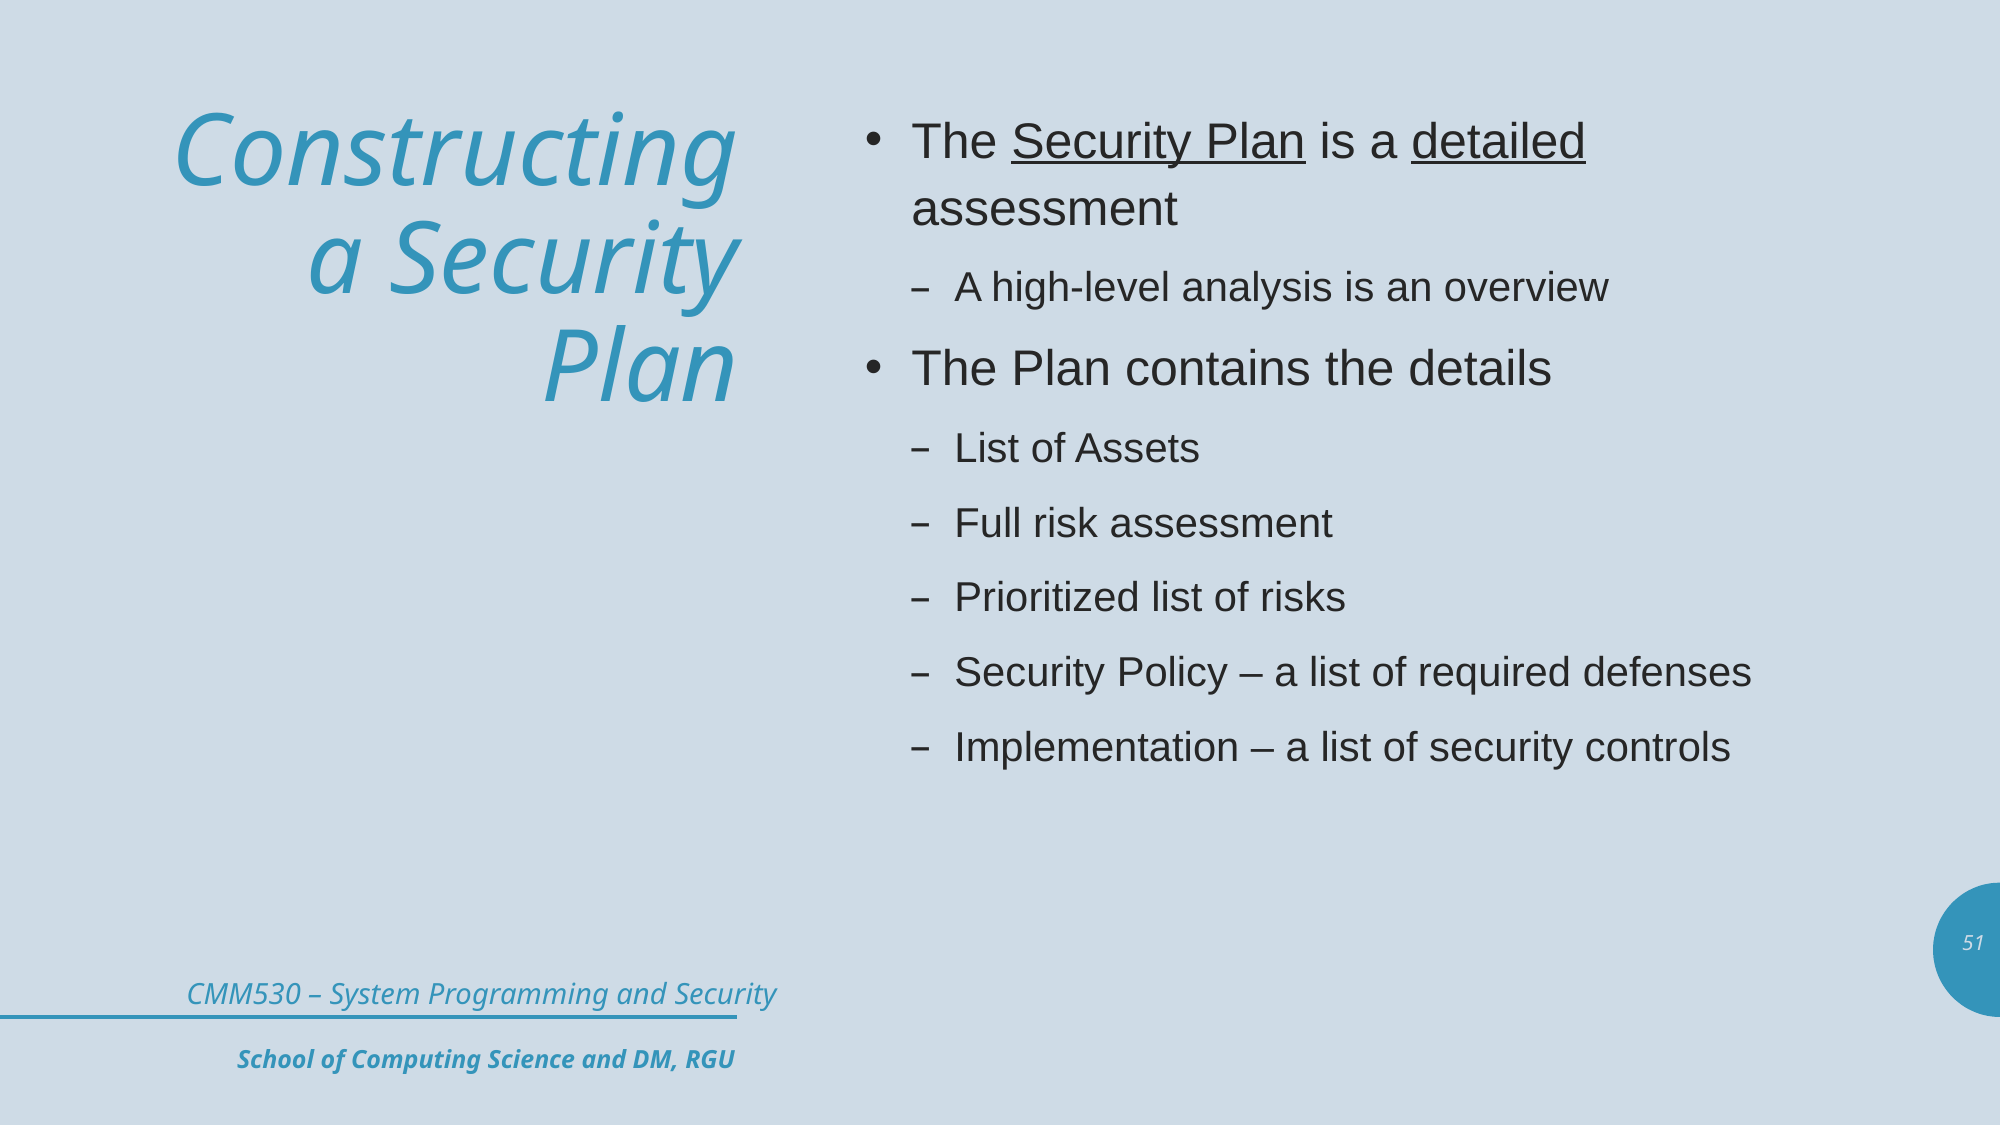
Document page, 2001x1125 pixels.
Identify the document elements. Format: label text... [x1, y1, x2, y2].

list The Security Plan is a detailed assessment A high-level analysis is an overview The Plan contains the details List of Assets Full risk assessment Prioritized list of risks Security Policy – a list of required defenses Implementation – a list of security controls [849, 93, 1875, 1022]
slide_number 51 [1933, 904, 2000, 980]
title Constructing a Security Plan [125, 91, 754, 905]
